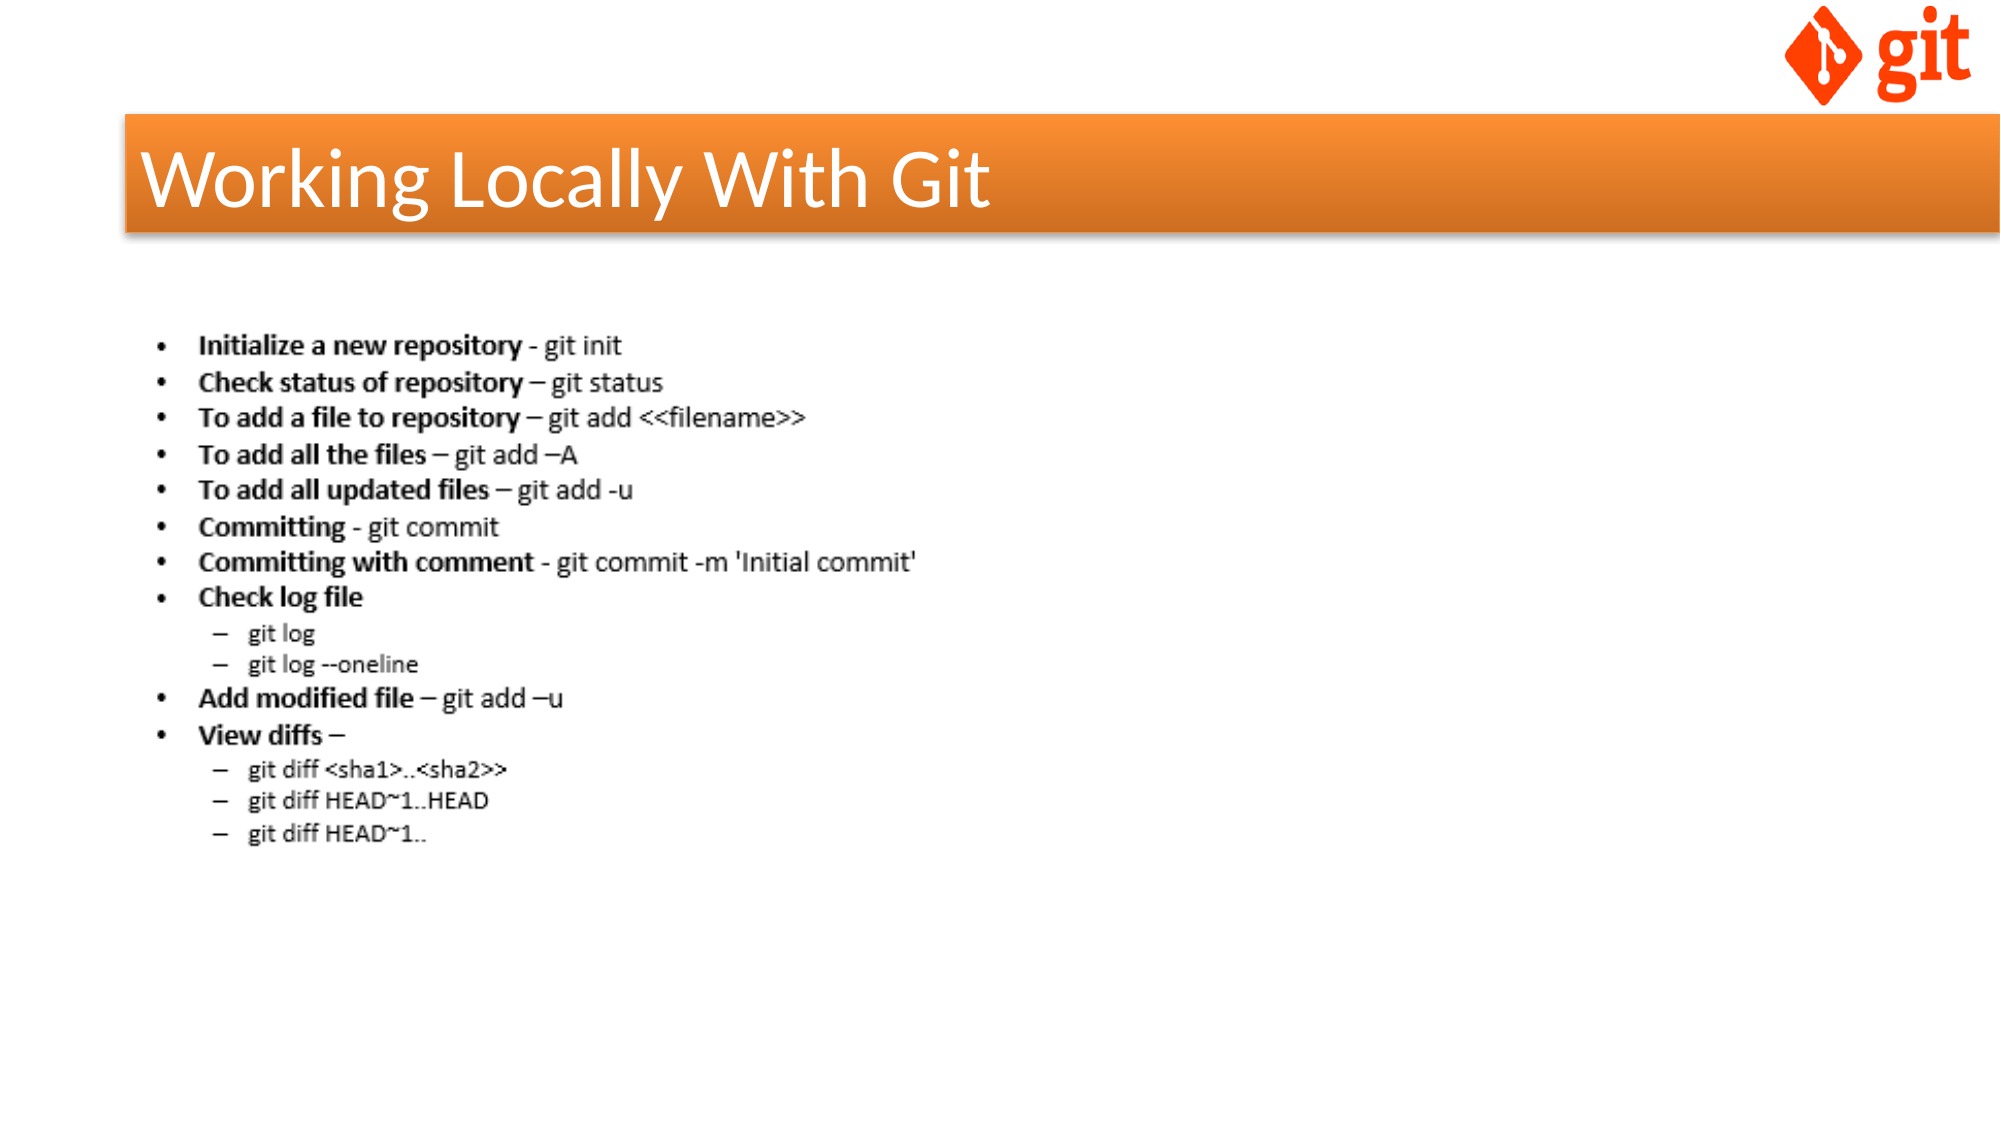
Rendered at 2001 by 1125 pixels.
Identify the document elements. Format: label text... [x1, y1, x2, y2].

text_box Working Locally With Git [125, 114, 2000, 233]
picture [1779, 4, 1977, 107]
picture [125, 314, 1534, 898]
